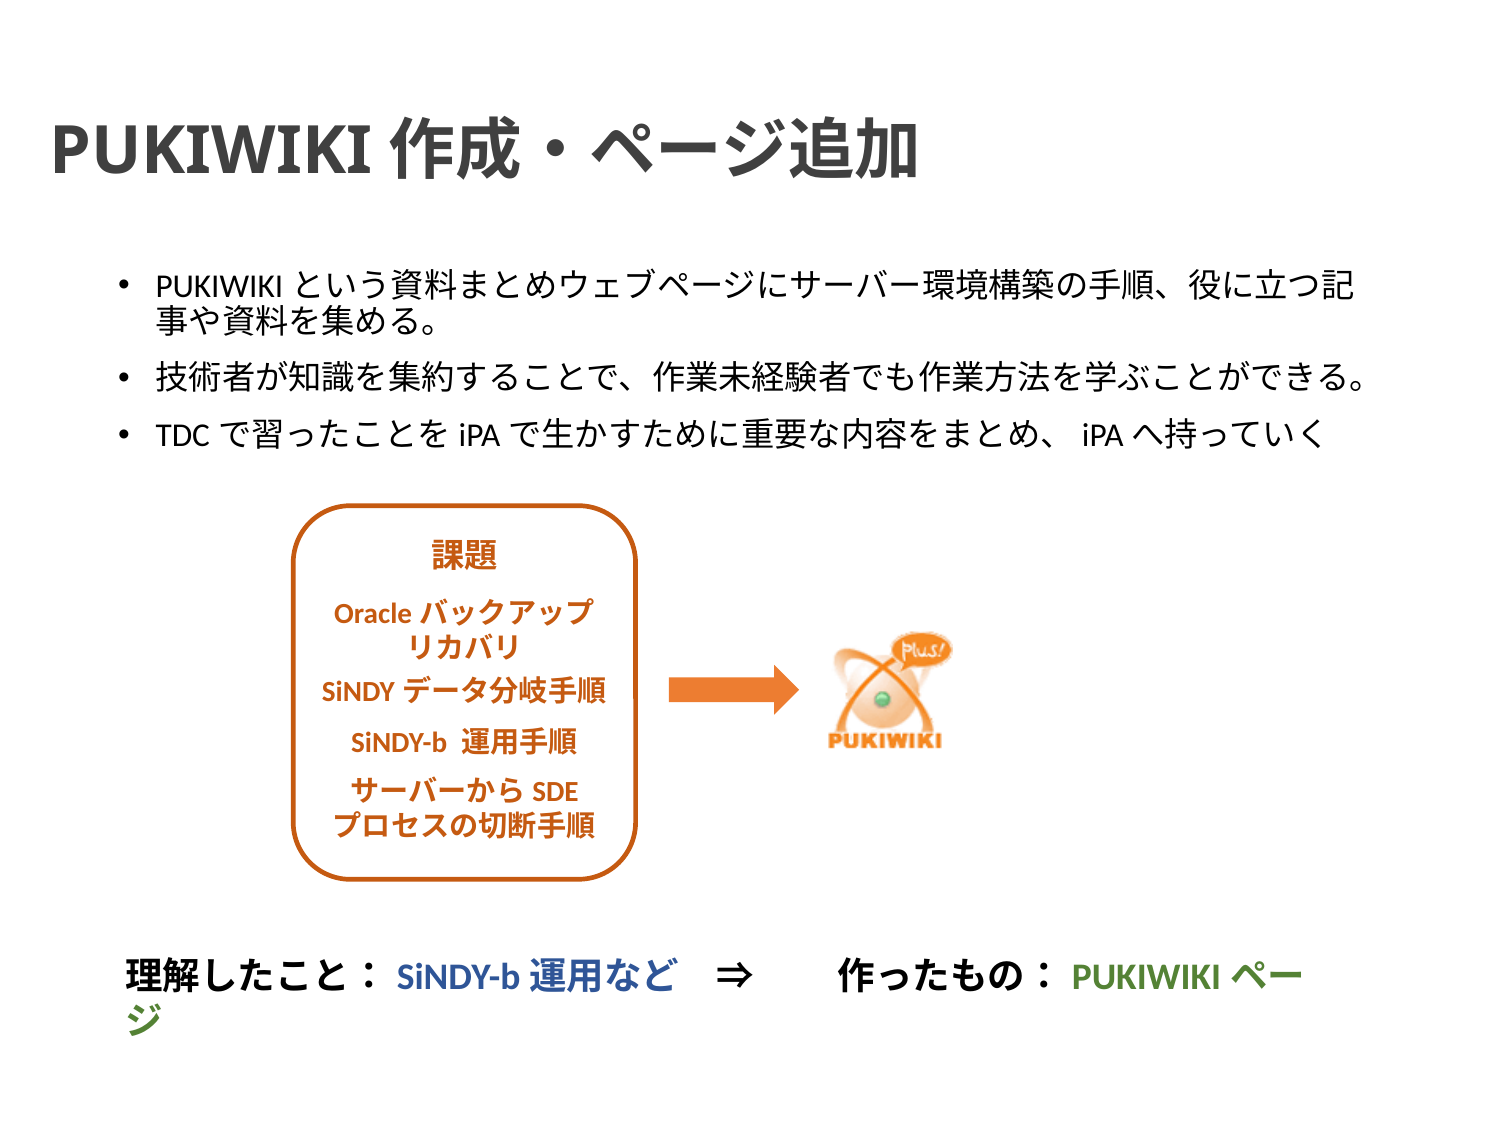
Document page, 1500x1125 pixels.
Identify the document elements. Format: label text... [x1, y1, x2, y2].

picture [827, 627, 953, 753]
list PUKIWIKIという資料まとめウェブページにサーバー環境構築の手順、役に立つ記事や資料を集める。 技術者が知識を集約することで、作業未経験者でも作業方法を学ぶことができる。 TDCで習ったことをiPAで生かすために重要な内容をまとめ、iPAへ持っていく [103, 261, 1397, 975]
text_box PUKIWIKI作成・ページ追加 [0, 16, 1338, 196]
text_box [668, 664, 800, 715]
text_box [292, 504, 637, 881]
text_box 理解したこと：SiNDY-b運用など ⇒ 作ったもの：PUKIWIKIページ [110, 945, 1338, 1050]
